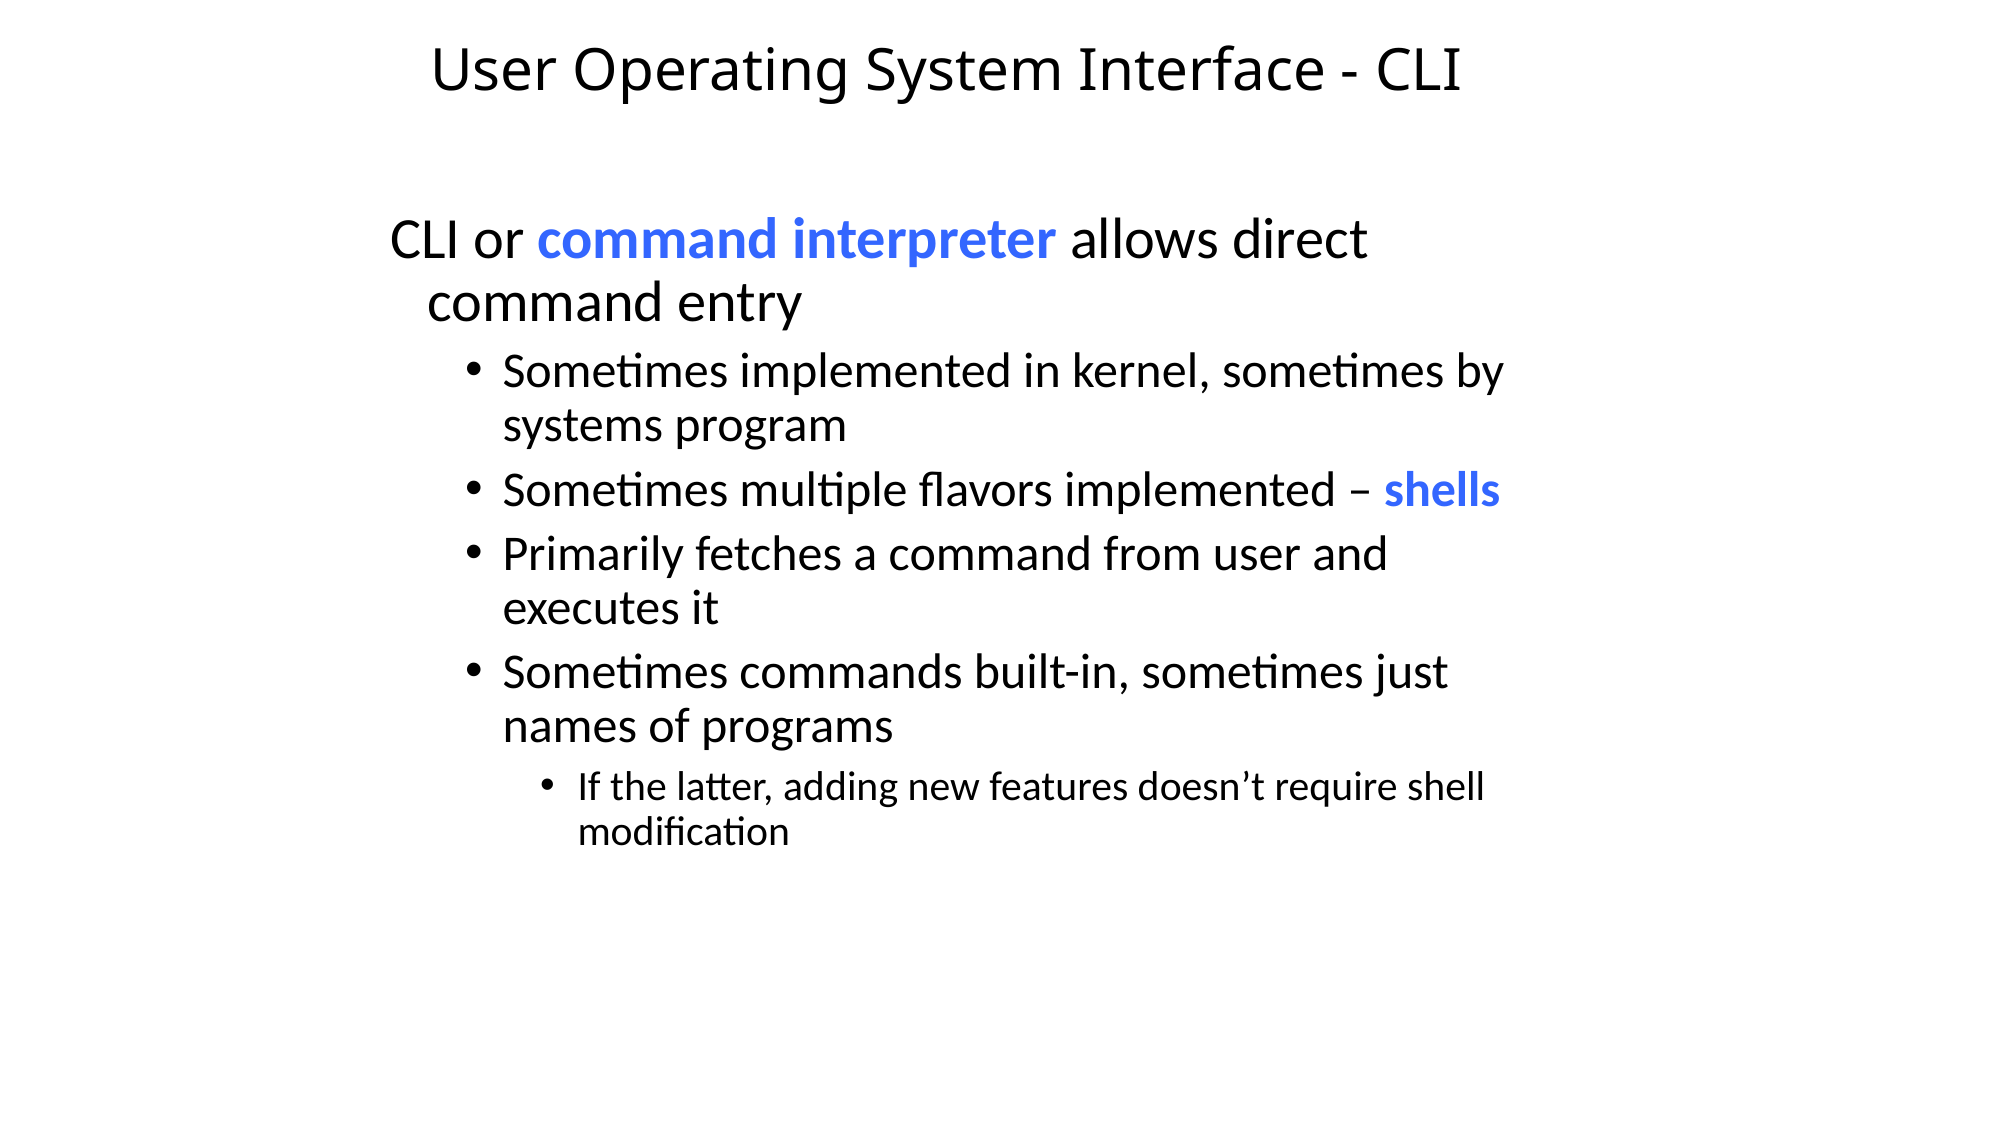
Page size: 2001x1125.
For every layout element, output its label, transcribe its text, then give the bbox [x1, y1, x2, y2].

title User Operating System Interface - CLI [415, 23, 1766, 119]
list CLI or command interpreter allows direct command entry Sometimes implemented in kernel, sometimes by systems program Sometimes multiple flavors implemented – shells Primarily fetches a command from user and executes it Sometimes commands built-in, sometimes just names of programs If the latter, adding new features doesn’t require shell modification [375, 200, 1544, 937]
